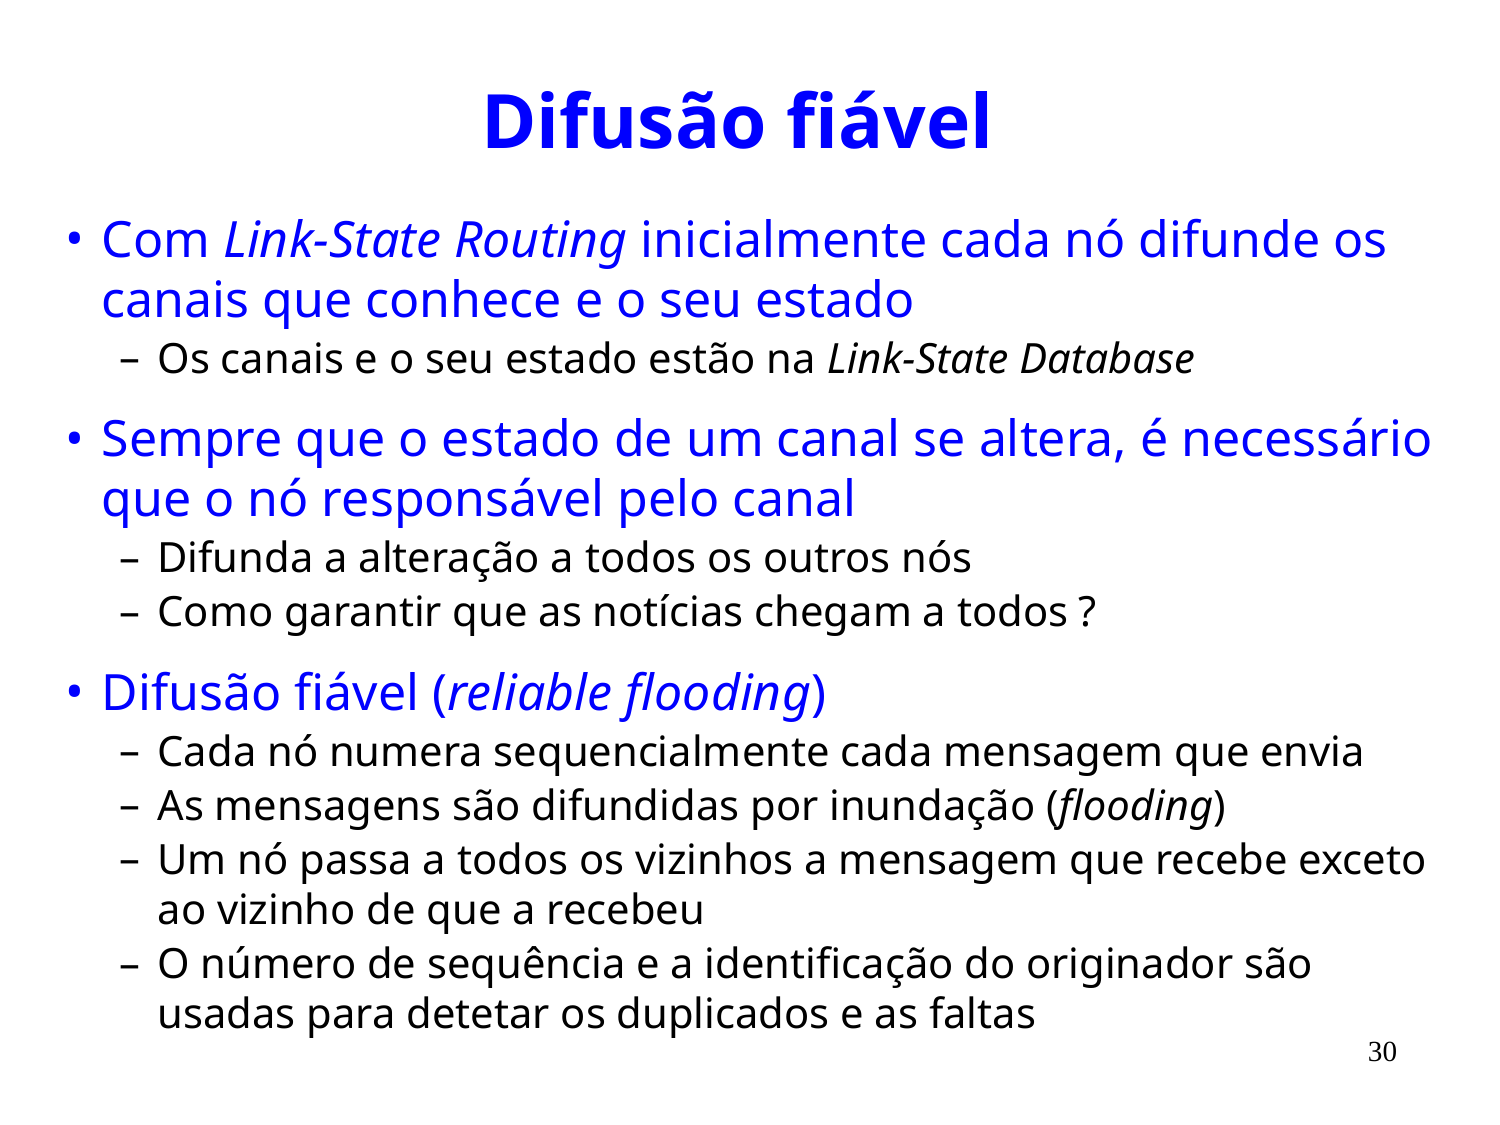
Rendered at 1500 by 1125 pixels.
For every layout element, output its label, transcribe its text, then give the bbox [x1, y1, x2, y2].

title Difusão fiável [50, 62, 1425, 175]
slide_number 30 [1262, 1025, 1413, 1088]
list Com Link-State Routing inicialmente cada nó difunde os canais que conhece e o seu estado Os canais e o seu estado estão na Link-State Database Sempre que o estado de um canal se altera, é necessário que o nó responsável pelo canal Difunda a alteração a todos os outros nós Como garantir que as notícias chegam a todos ? Difusão fiável (reliable flooding) Cada nó numera sequencialmente cada mensagem que envia As mensagens são difundidas por inundação (flooding) Um nó passa a todos os vizinhos a mensagem que recebe exceto ao vizinho de que a recebeu O número de sequência e a identificação do originador são usadas para detetar os duplicados e as faltas [50, 200, 1463, 1100]
